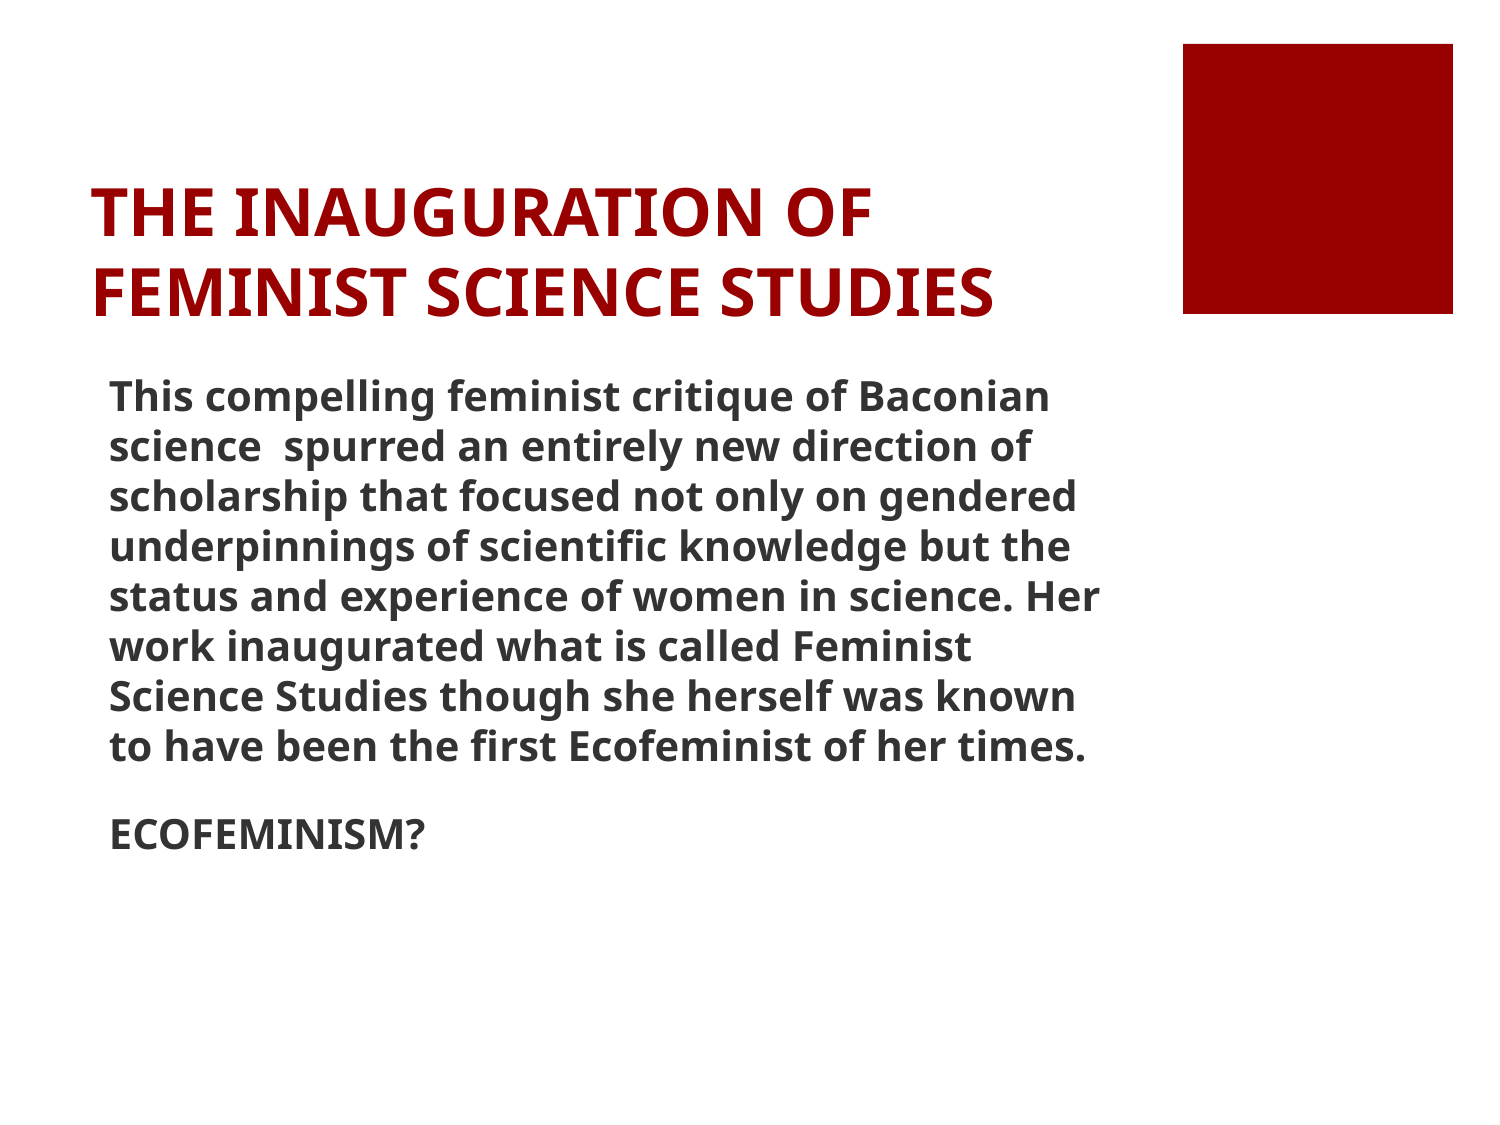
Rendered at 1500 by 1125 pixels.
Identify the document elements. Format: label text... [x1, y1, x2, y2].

list This compelling feminist critique of Baconian science spurred an entirely new direction of scholarship that focused not only on gendered underpinnings of scientific knowledge but the status and experience of women in science. Her work inaugurated what is called Feminist Science Studies though she herself was known to have been the first Ecofeminist of her times. ECOFEMINISM? [75, 362, 1143, 1005]
title THE INAUGURATION OF FEMINIST SCIENCE STUDIES [75, 149, 1143, 338]
